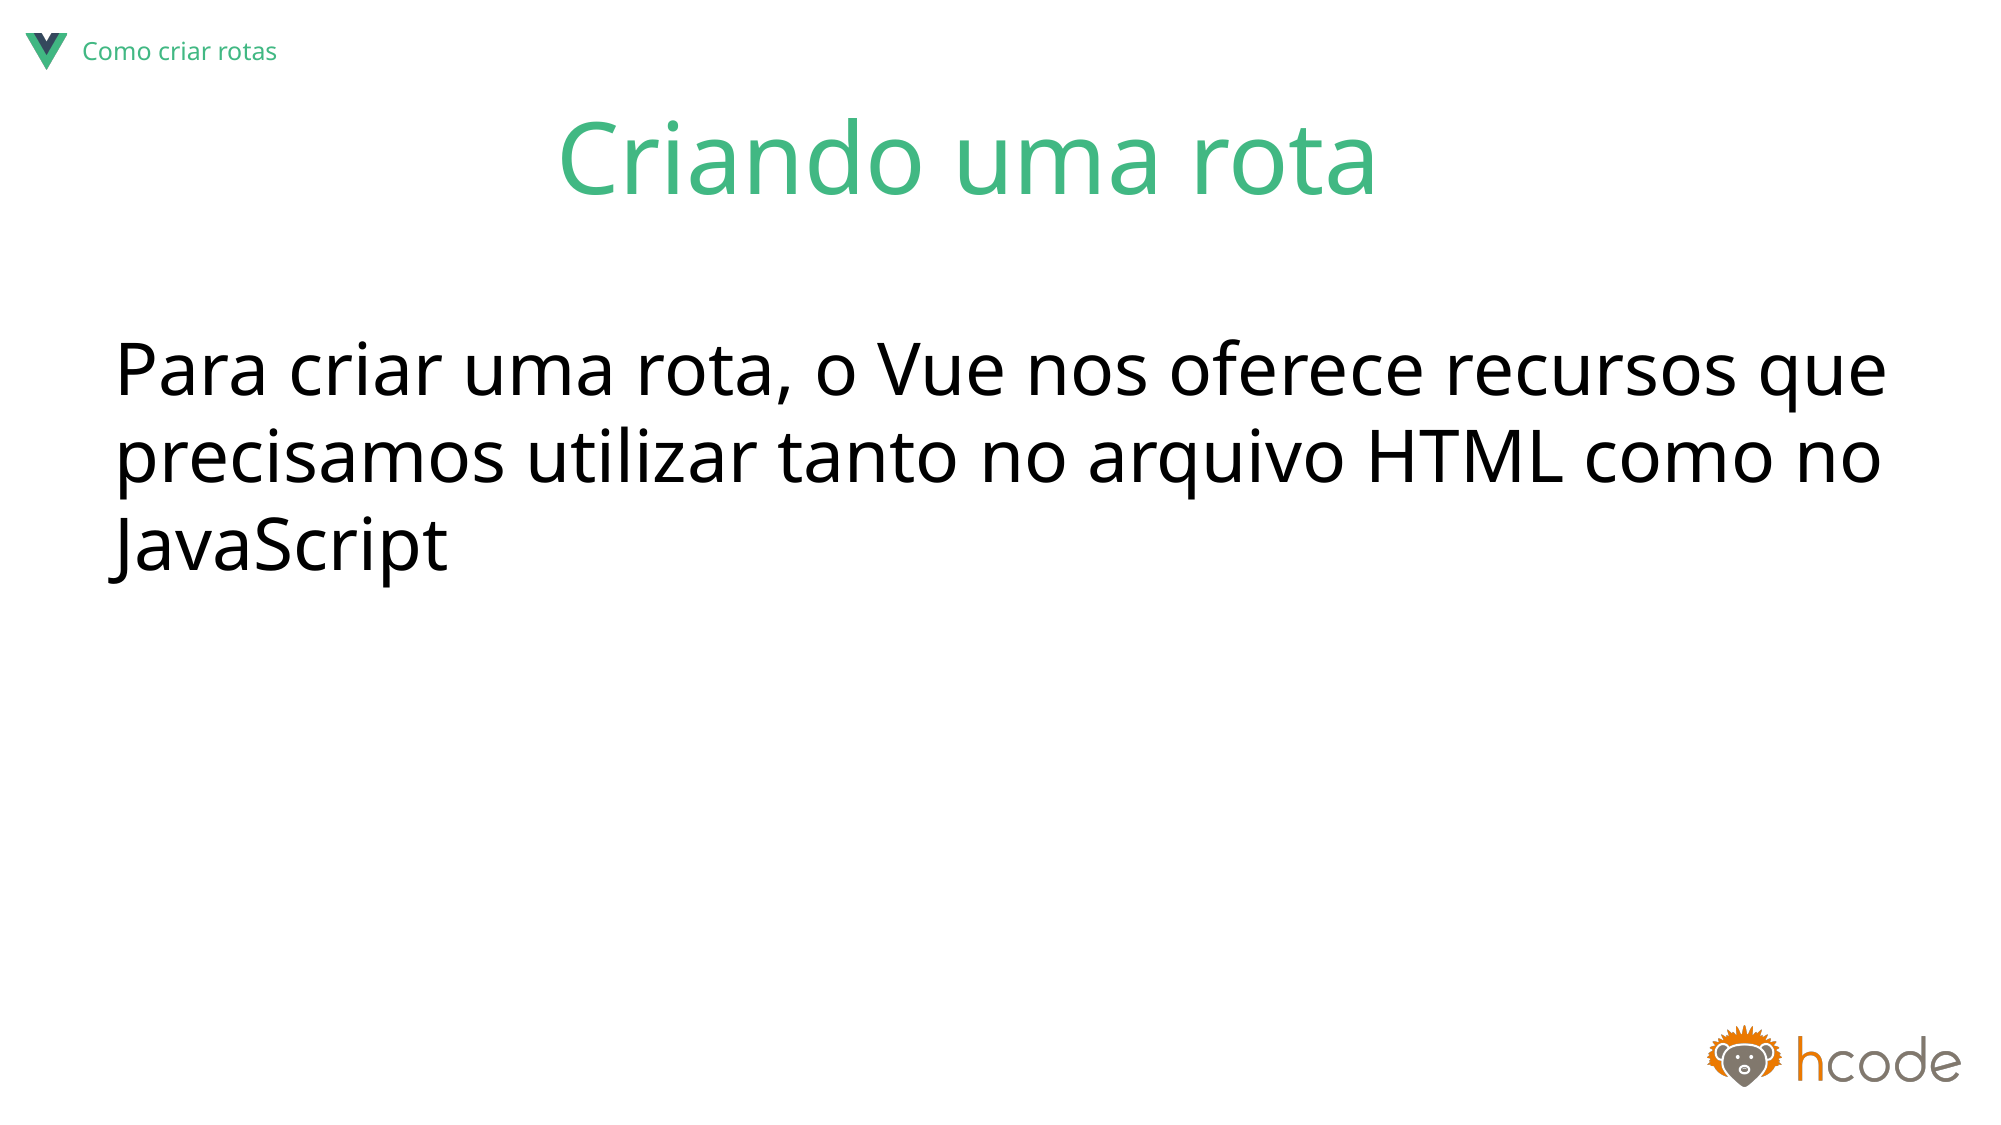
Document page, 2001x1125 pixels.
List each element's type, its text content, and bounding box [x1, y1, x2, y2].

text_box Criando uma rota [119, 70, 1819, 238]
text_box Como criar rotas [67, 20, 1445, 84]
text_box Para criar uma rota, o Vue nos oferece recursos que precisamos utilizar tanto no arquivo HTML como no JavaScript [99, 262, 1961, 646]
picture [25, 32, 68, 72]
picture [1707, 1025, 1962, 1087]
